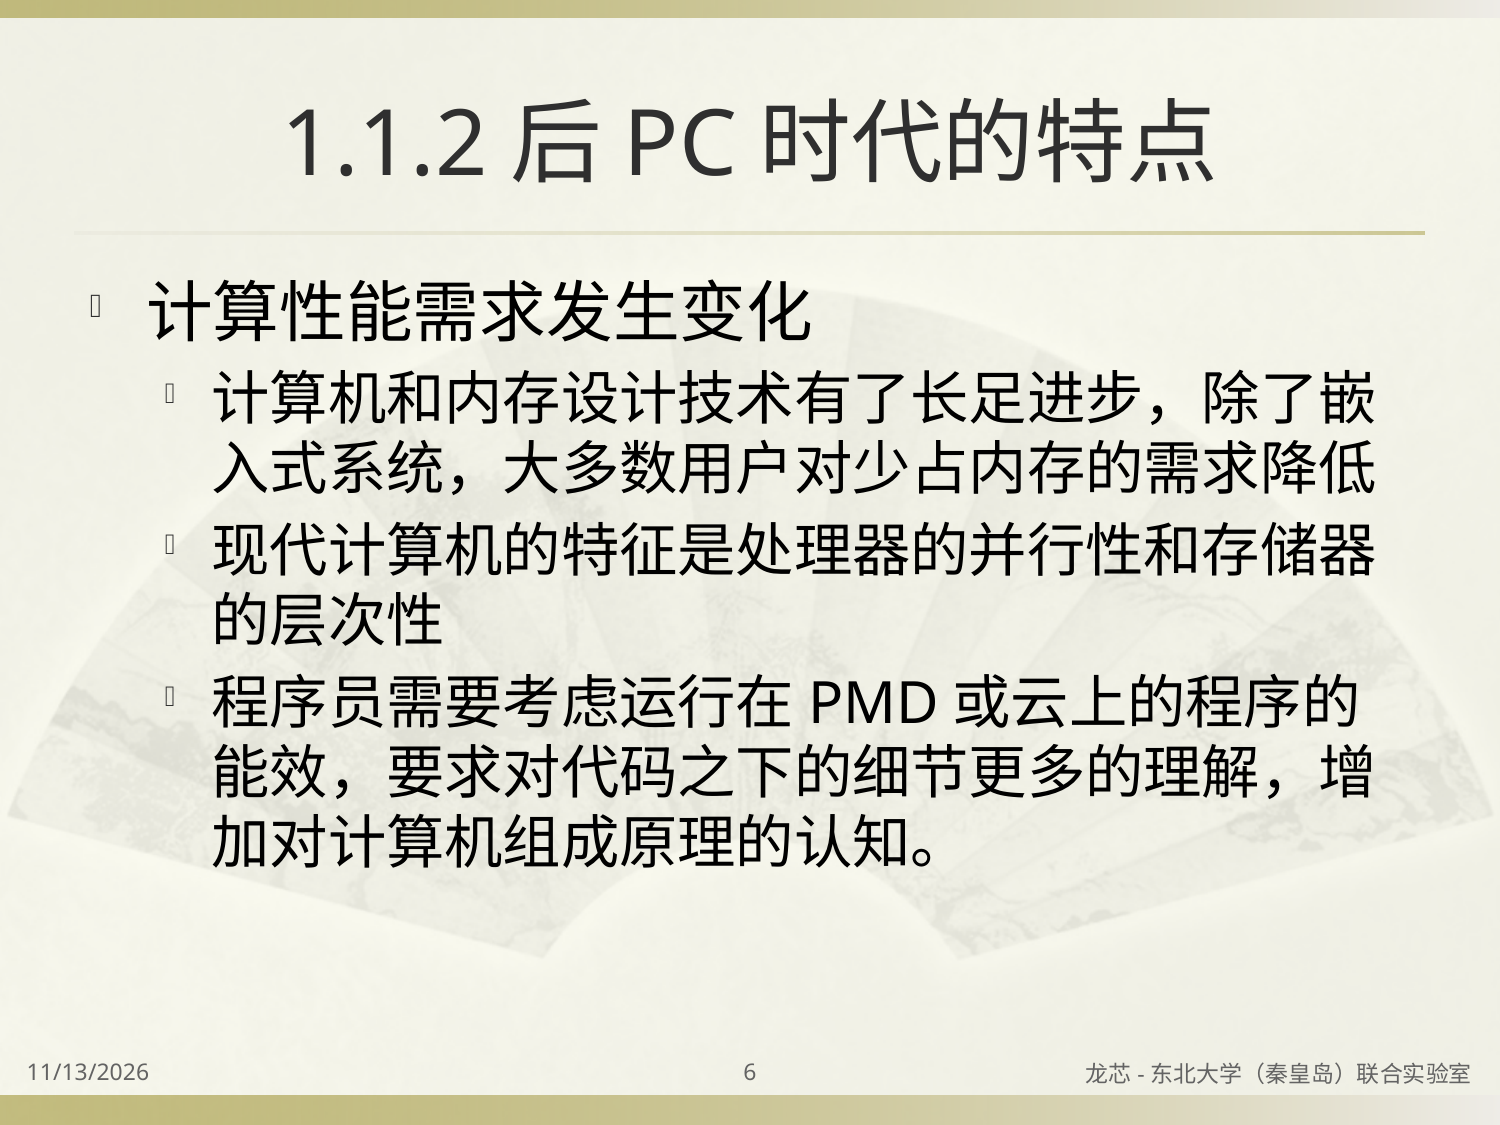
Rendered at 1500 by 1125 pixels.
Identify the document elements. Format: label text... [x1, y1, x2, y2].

title 1.1.2后PC时代的特点 [75, 45, 1425, 233]
list 计算性能需求发生变化 计算机和内存设计技术有了长足进步，除了嵌入式系统，大多数用户对少占内存的需求降低 现代计算机的特征是处理器的并行性和存储器的层次性 程序员需要考虑运行在PMD或云上的程序的能效，要求对代码之下的细节更多的理解，增加对计算机组成原理的认知。 [75, 262, 1425, 1032]
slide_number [11, 1050, 537, 1097]
slide_number 6 [675, 1050, 825, 1097]
footer 龙芯-东北大学（秦皇岛）联合实验室 [874, 1050, 1487, 1097]
